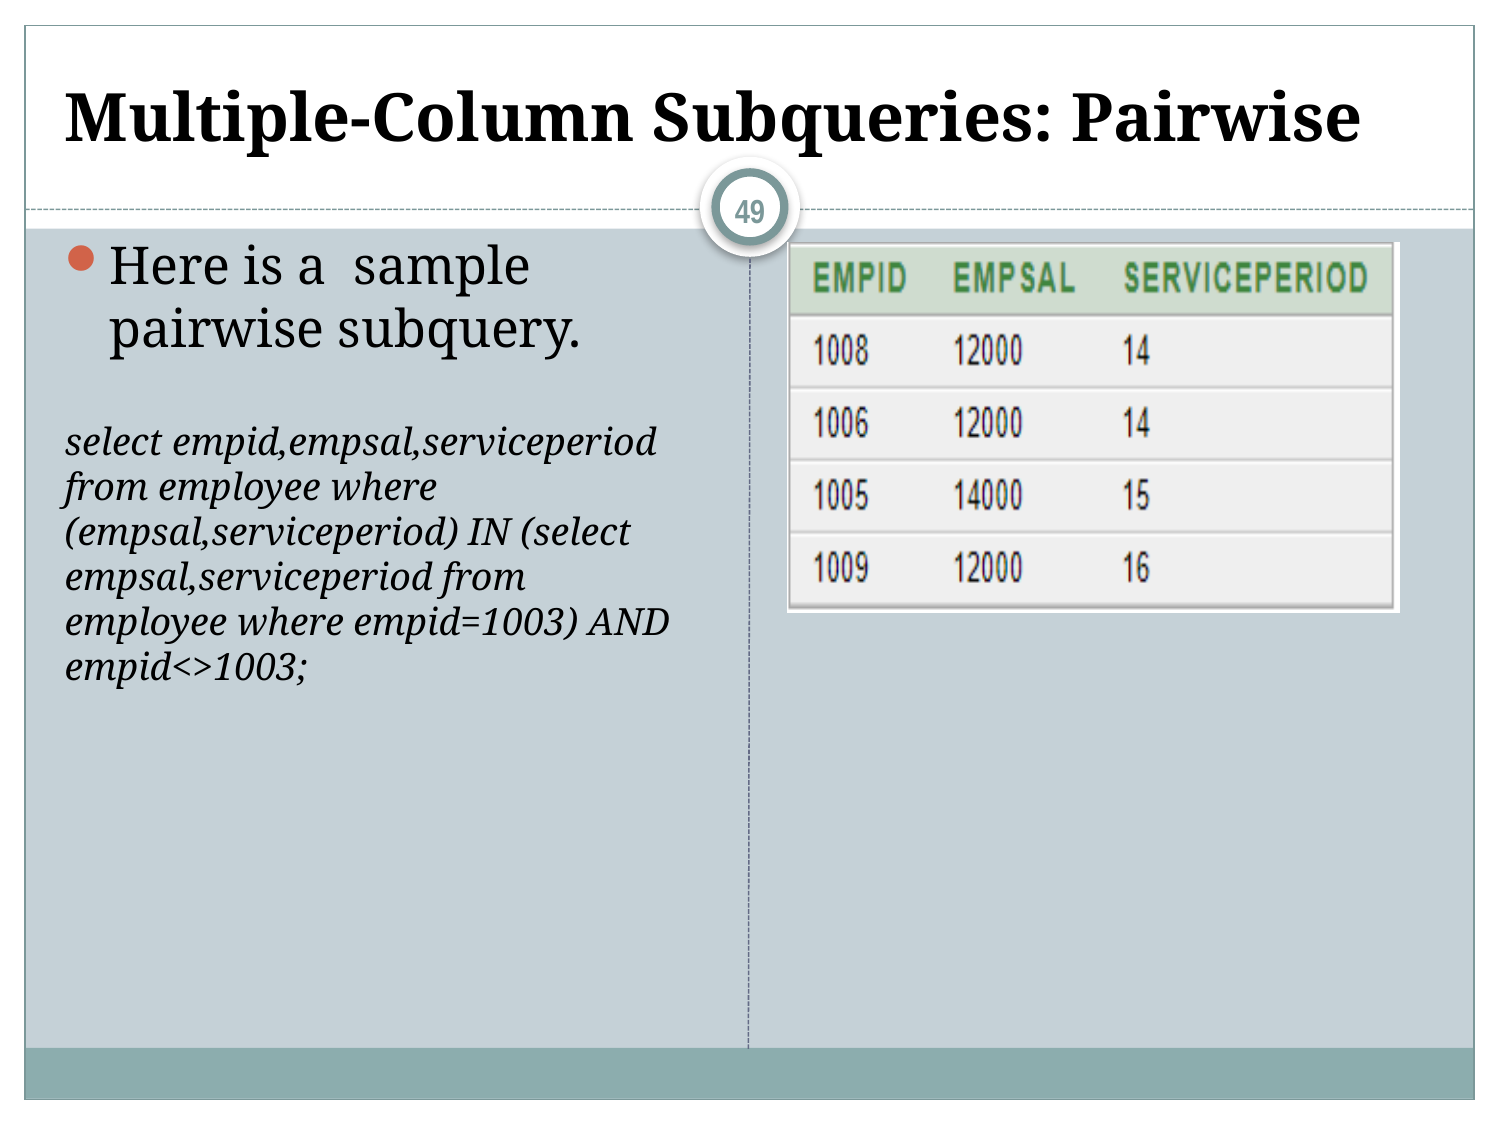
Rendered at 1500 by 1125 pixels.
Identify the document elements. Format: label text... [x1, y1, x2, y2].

title Multiple-Column Subqueries: Pairwise [49, 37, 1450, 163]
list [787, 242, 1401, 613]
list Here is a sample pairwise subquery. select empid,empsal,serviceperiod from employee where (empsal,serviceperiod) IN (select empsal,serviceperiod from employee where empid=1003) AND empid<>1003; [49, 224, 713, 994]
slide_number 49 [712, 170, 788, 243]
